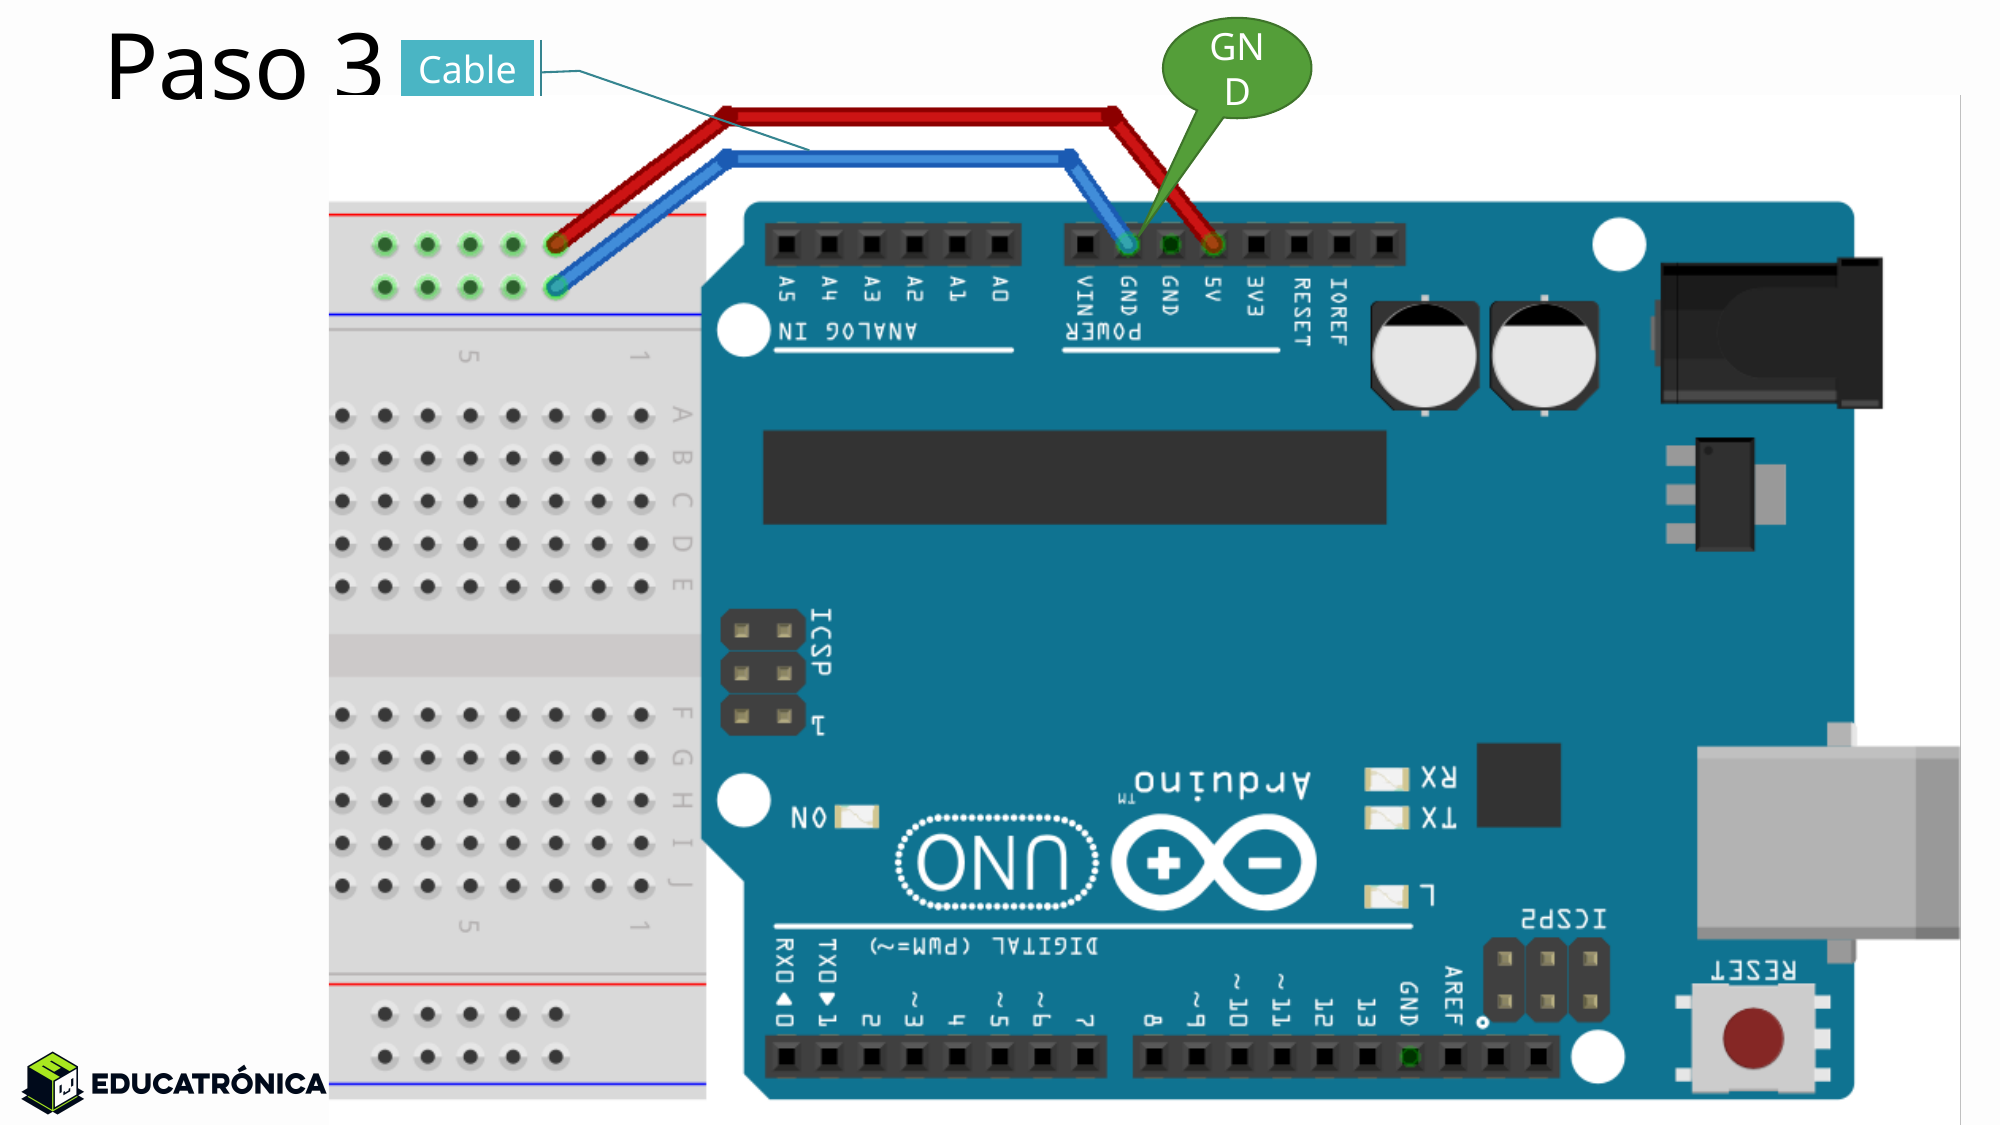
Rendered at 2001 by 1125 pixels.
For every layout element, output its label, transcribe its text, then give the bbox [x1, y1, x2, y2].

text_box GND [1161, 16, 1313, 95]
title Paso 3 [88, 7, 1912, 133]
picture [19, 95, 1967, 1125]
text_box Cable [540, 39, 653, 95]
text_box Cable [401, 40, 534, 95]
